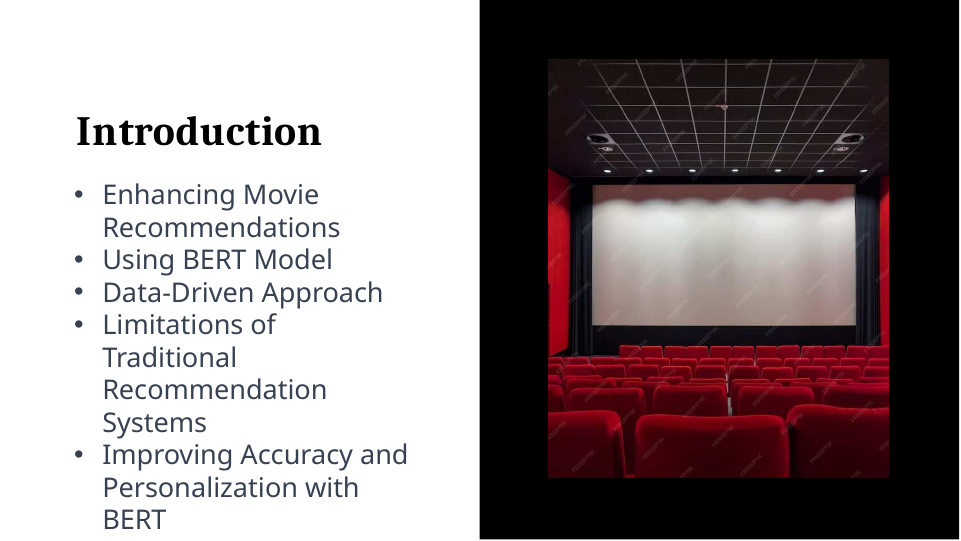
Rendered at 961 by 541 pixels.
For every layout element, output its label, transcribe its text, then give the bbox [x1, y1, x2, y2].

title Introduction [74, 100, 343, 176]
text_box Enhancing Movie Recommendations Using BERT Model Data-Driven Approach Limitations of Traditional Recommendation Systems Improving Accuracy and Personalization with BERT [74, 176, 418, 536]
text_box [479, 0, 960, 540]
